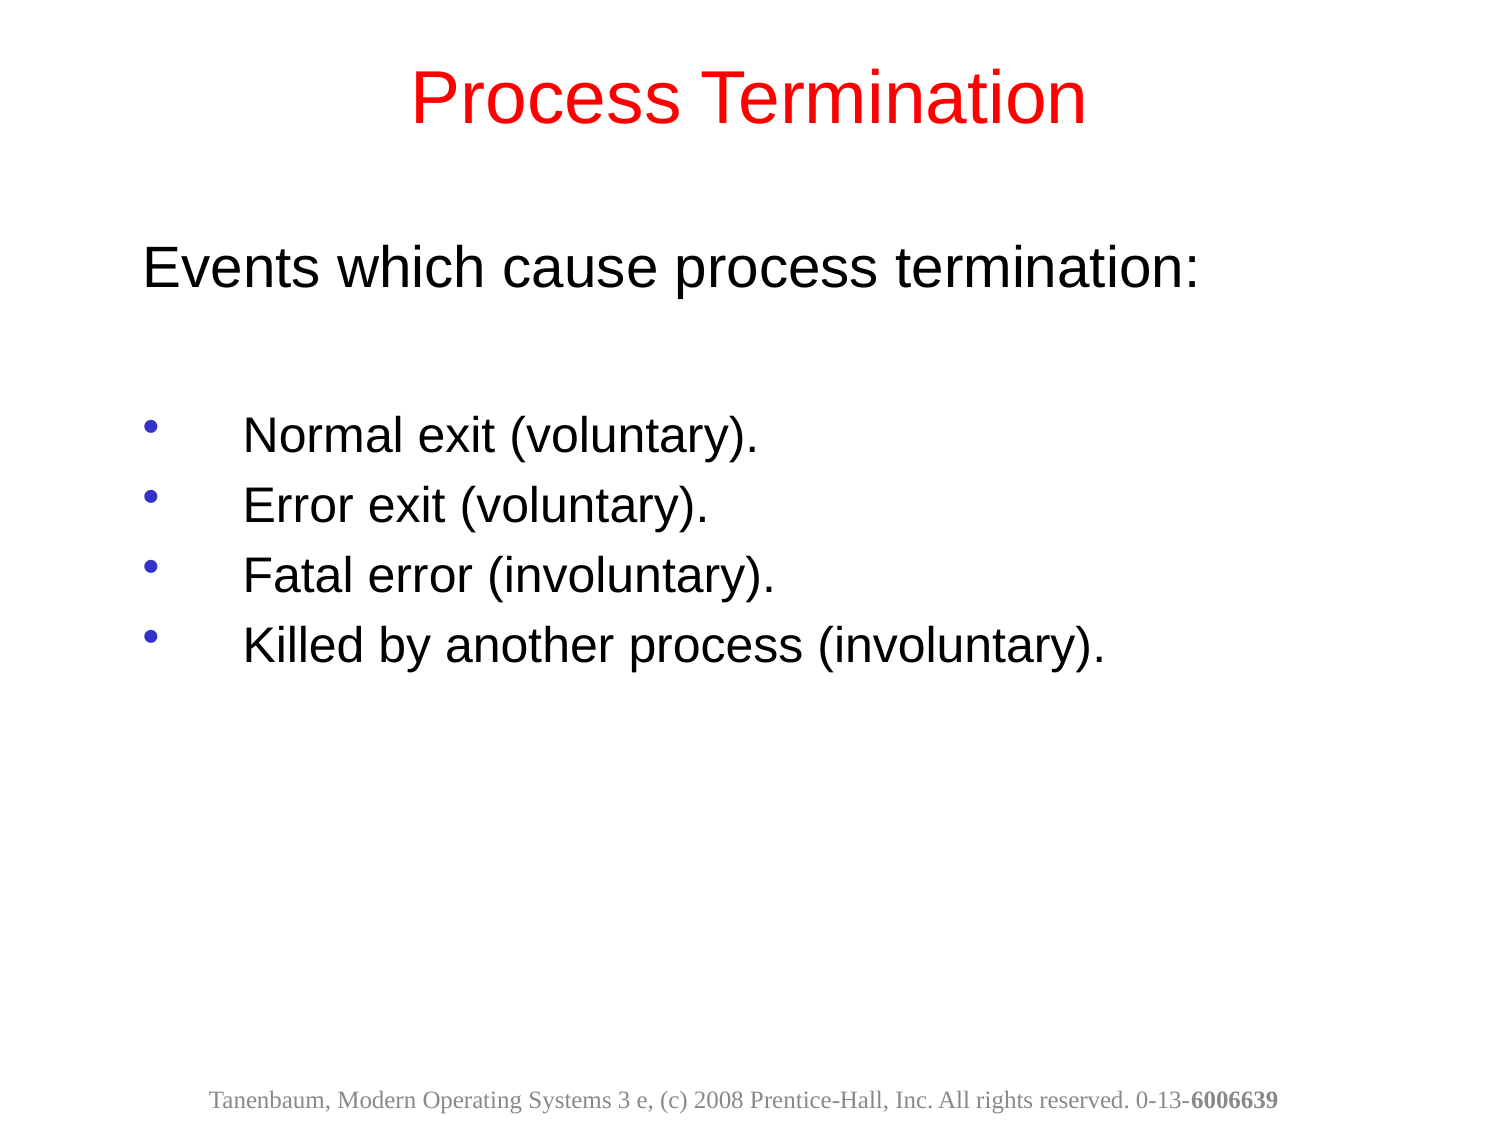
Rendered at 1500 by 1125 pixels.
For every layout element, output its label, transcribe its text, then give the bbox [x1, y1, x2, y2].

text_box Process Termination [0, 0, 1500, 188]
text_box Tanenbaum, Modern Operating Systems 3 e, (c) 2008 Prentice-Hall, Inc. All rights reserved. 0-13-6006639 [29, 1077, 1459, 1120]
text_box Events which cause process termination: Normal exit (voluntary). Error exit (voluntary). Fatal error (involuntary). Killed by another process (involuntary). [127, 221, 1500, 1075]
